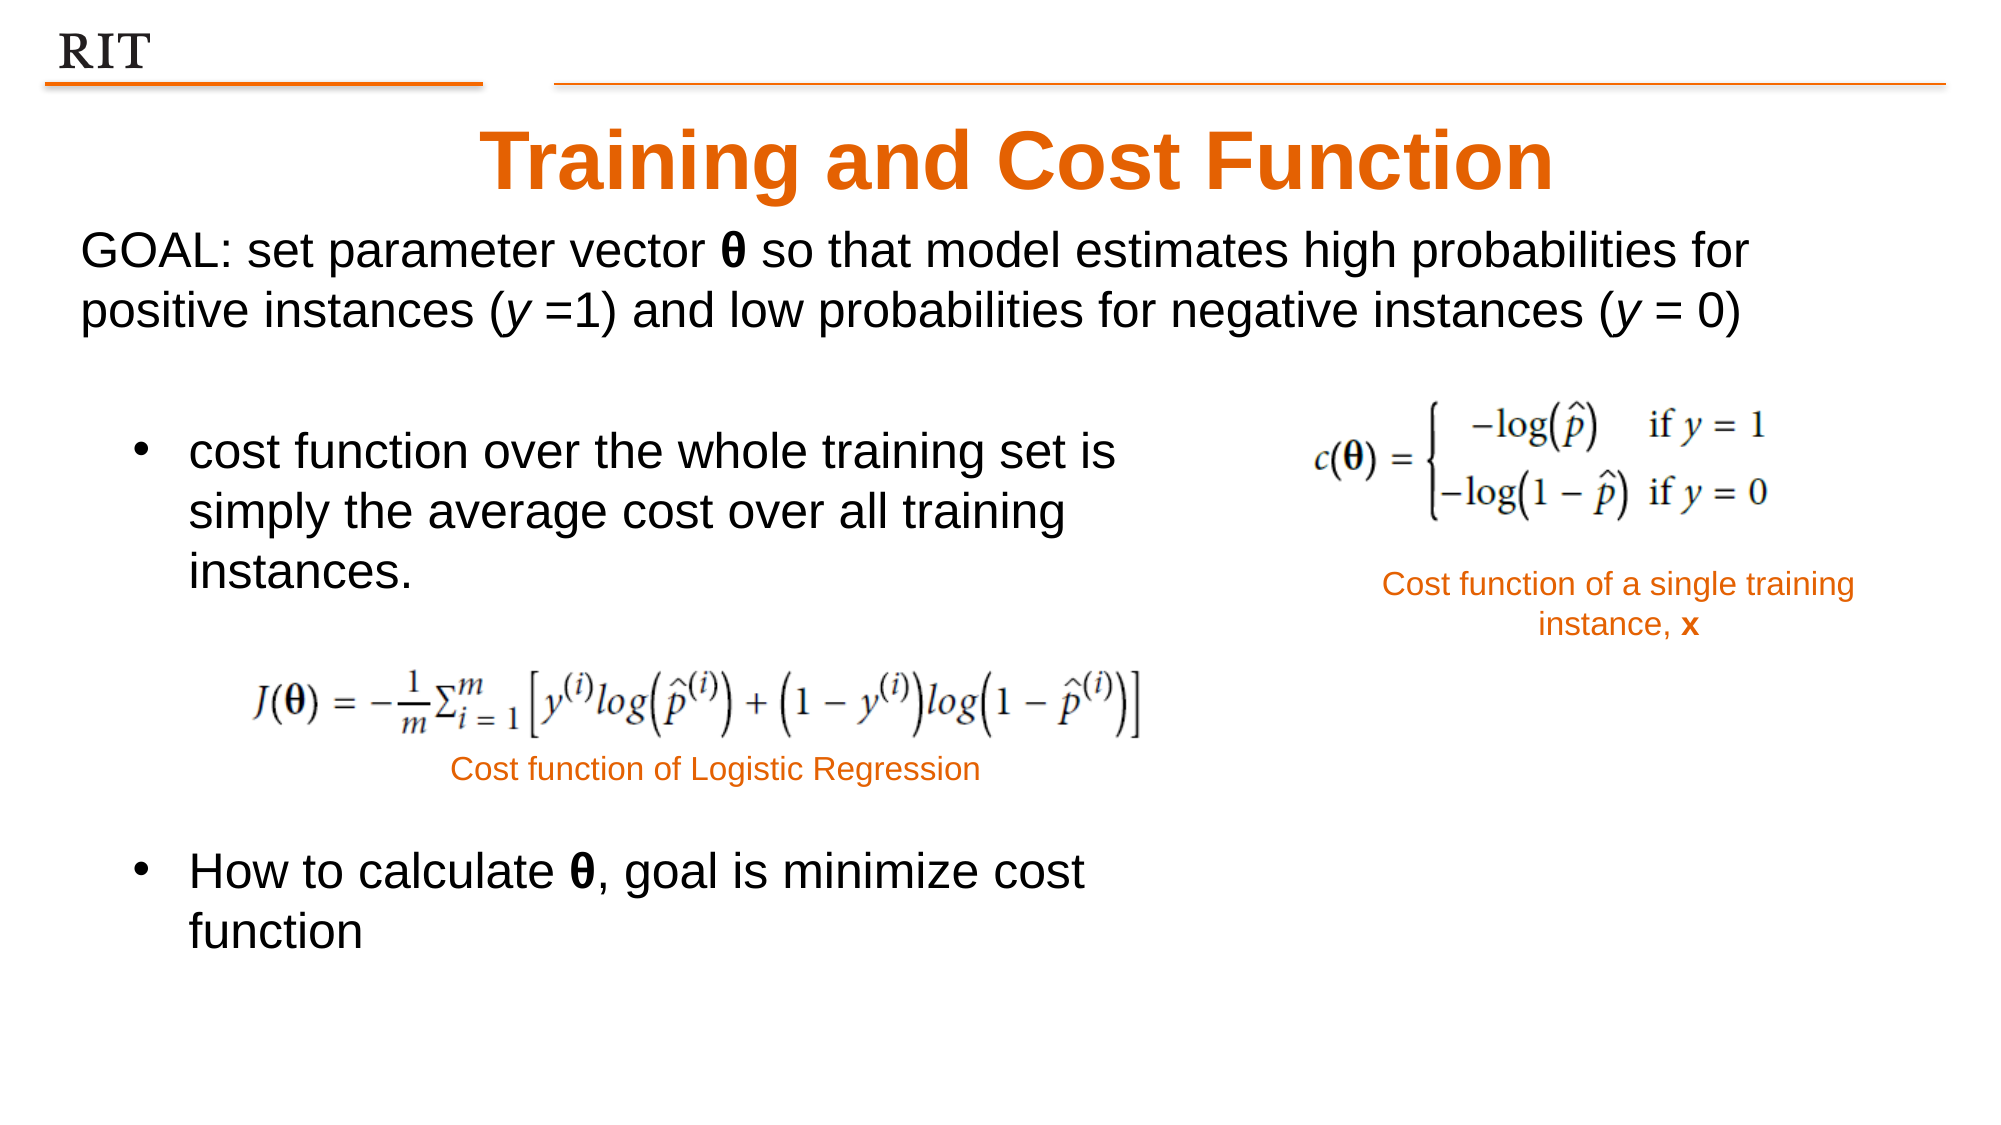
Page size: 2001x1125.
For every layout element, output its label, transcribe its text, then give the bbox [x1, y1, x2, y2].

text_box Cost function of a single training instance, x [1351, 554, 1887, 650]
text_box GOAL: set parameter vector θ so that model estimates high probabilities for positive instances (y =1) and low probabilities for negative instances (y = 0) [60, 197, 1911, 883]
picture [227, 636, 1157, 760]
title Training and Cost Function [117, 114, 1918, 198]
text_box Cost function of Logistic Regression [432, 766, 1000, 795]
picture [1277, 386, 1782, 530]
text_box cost function over the whole training set is simply the average cost over all training instances. How to calculate θ, goal is minimize cost function [117, 410, 1162, 966]
